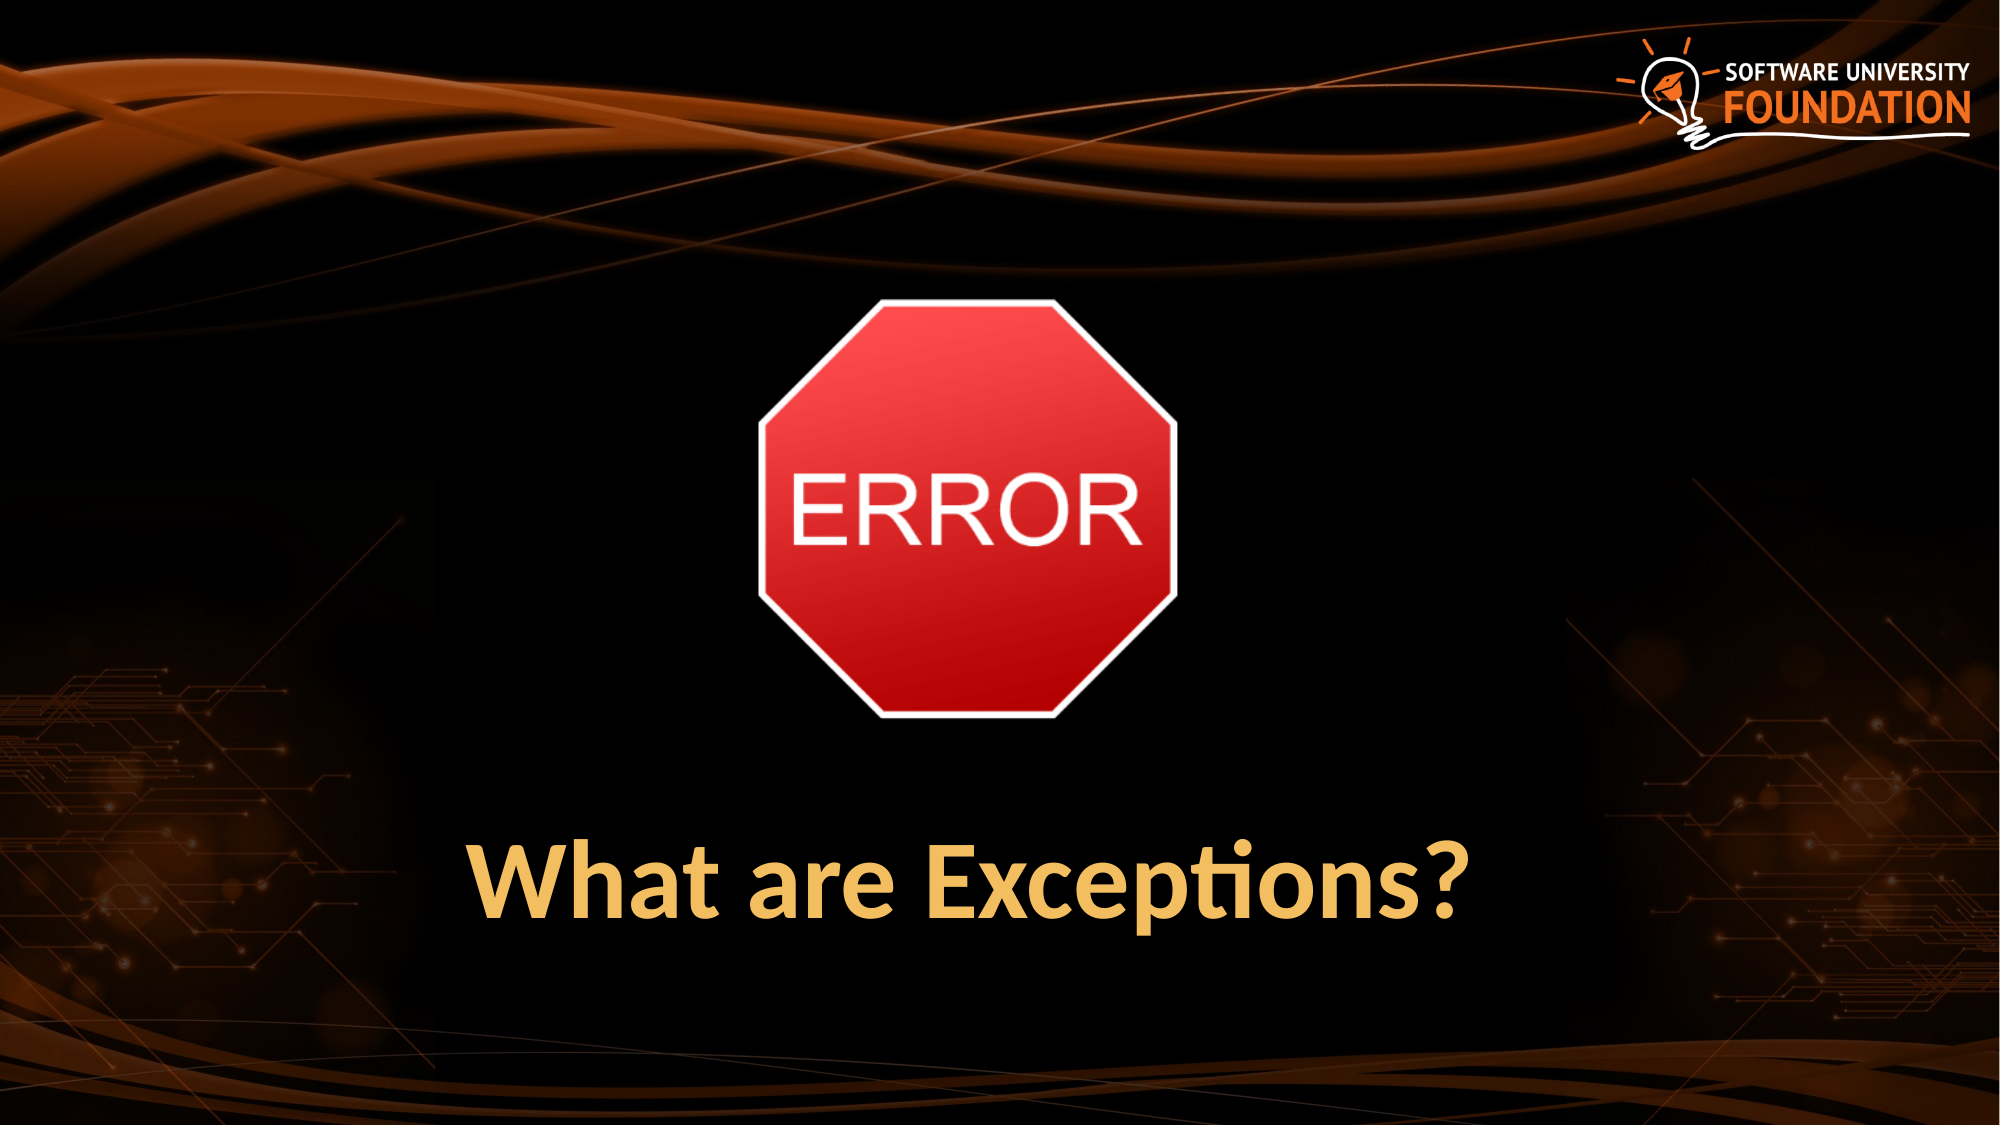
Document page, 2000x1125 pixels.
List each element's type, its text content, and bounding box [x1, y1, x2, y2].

title What are Exceptions? [237, 812, 1704, 948]
picture [0, 0, 2000, 1125]
